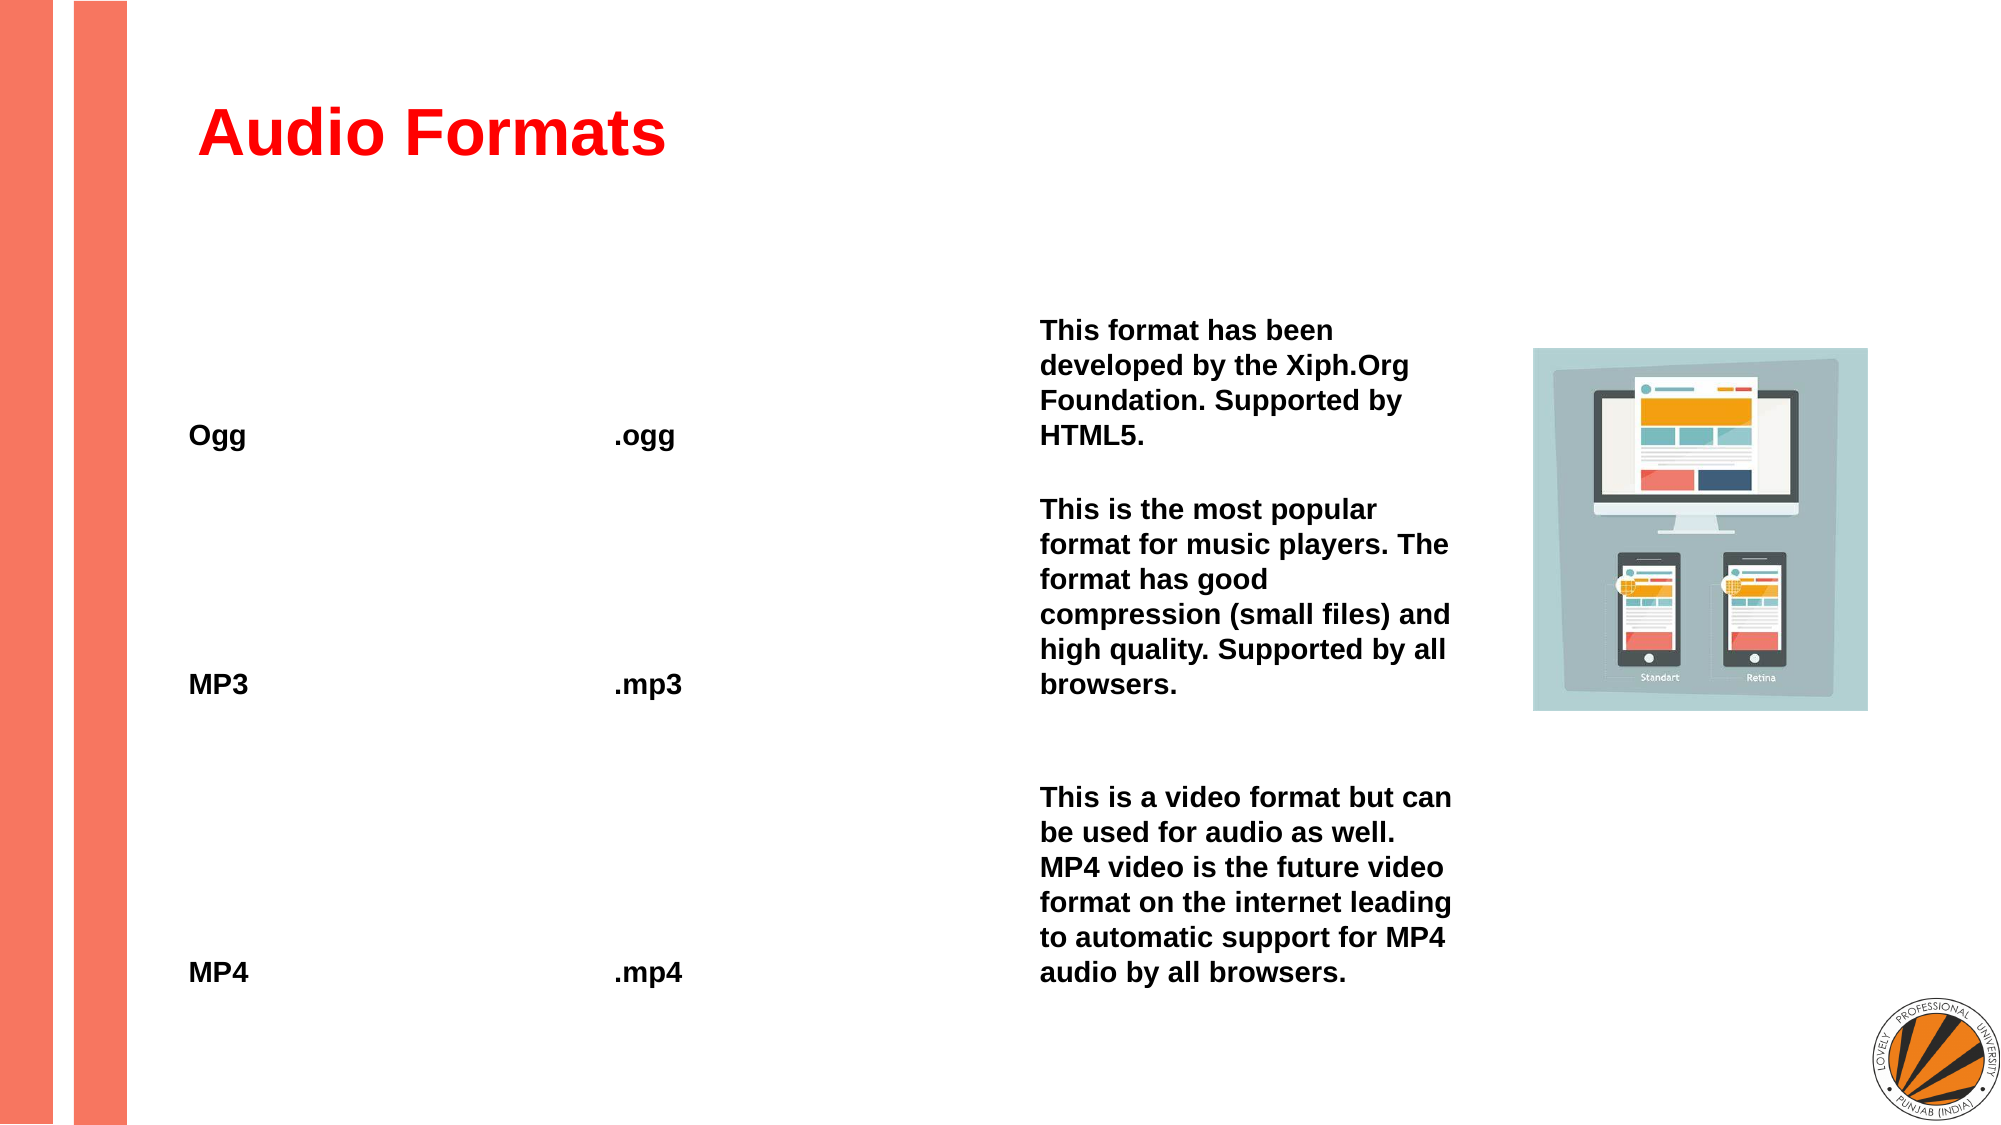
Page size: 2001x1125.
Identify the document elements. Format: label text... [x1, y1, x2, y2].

table_header Ogg [182, 261, 608, 464]
table_cell .mp3 [608, 464, 1034, 713]
table_header .ogg [608, 261, 1034, 464]
picture [1872, 996, 2000, 1121]
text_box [0, 0, 128, 1125]
table_cell This is the most popular format for music players. The format has good compression (small files) and high quality. Supported by all browsers. [1034, 464, 1459, 713]
text_box [160, 197, 1500, 573]
table_header This format has been developed by the Xiph.Org Foundation. Supported by HTML5. [1034, 261, 1459, 464]
picture [1533, 348, 1868, 711]
text_box Audio Formats [182, 81, 1840, 176]
table_cell This is a video format but can be used for audio as well. MP4 video is the future video format on the internet leading to automatic support for MP4 audio by all browsers. [1034, 713, 1459, 1001]
table_cell .mp4 [608, 713, 1034, 1001]
table_cell MP3 [182, 464, 608, 713]
table_cell MP4 [182, 713, 608, 1001]
